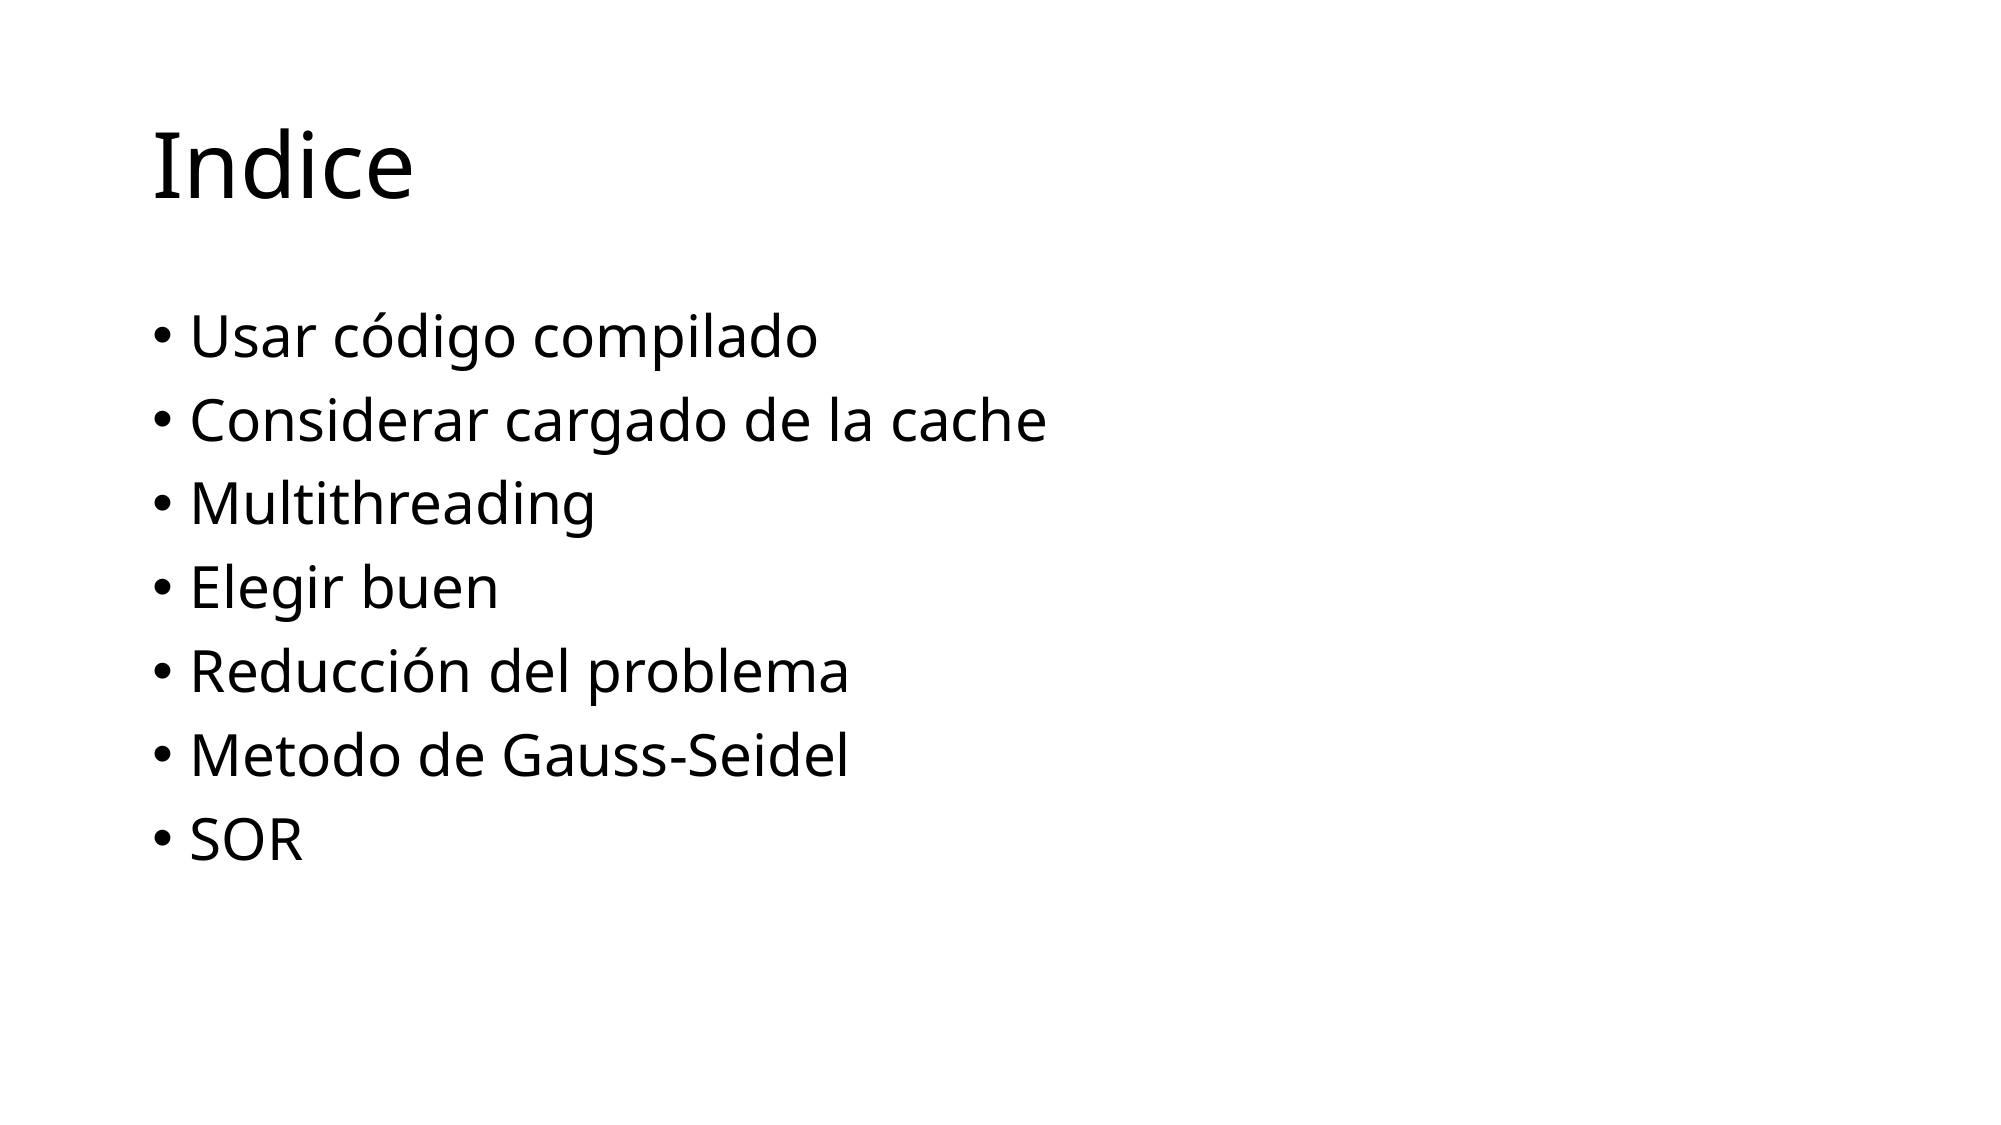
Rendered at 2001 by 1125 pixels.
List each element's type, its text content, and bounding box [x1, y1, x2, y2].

title Indice [137, 59, 1863, 278]
